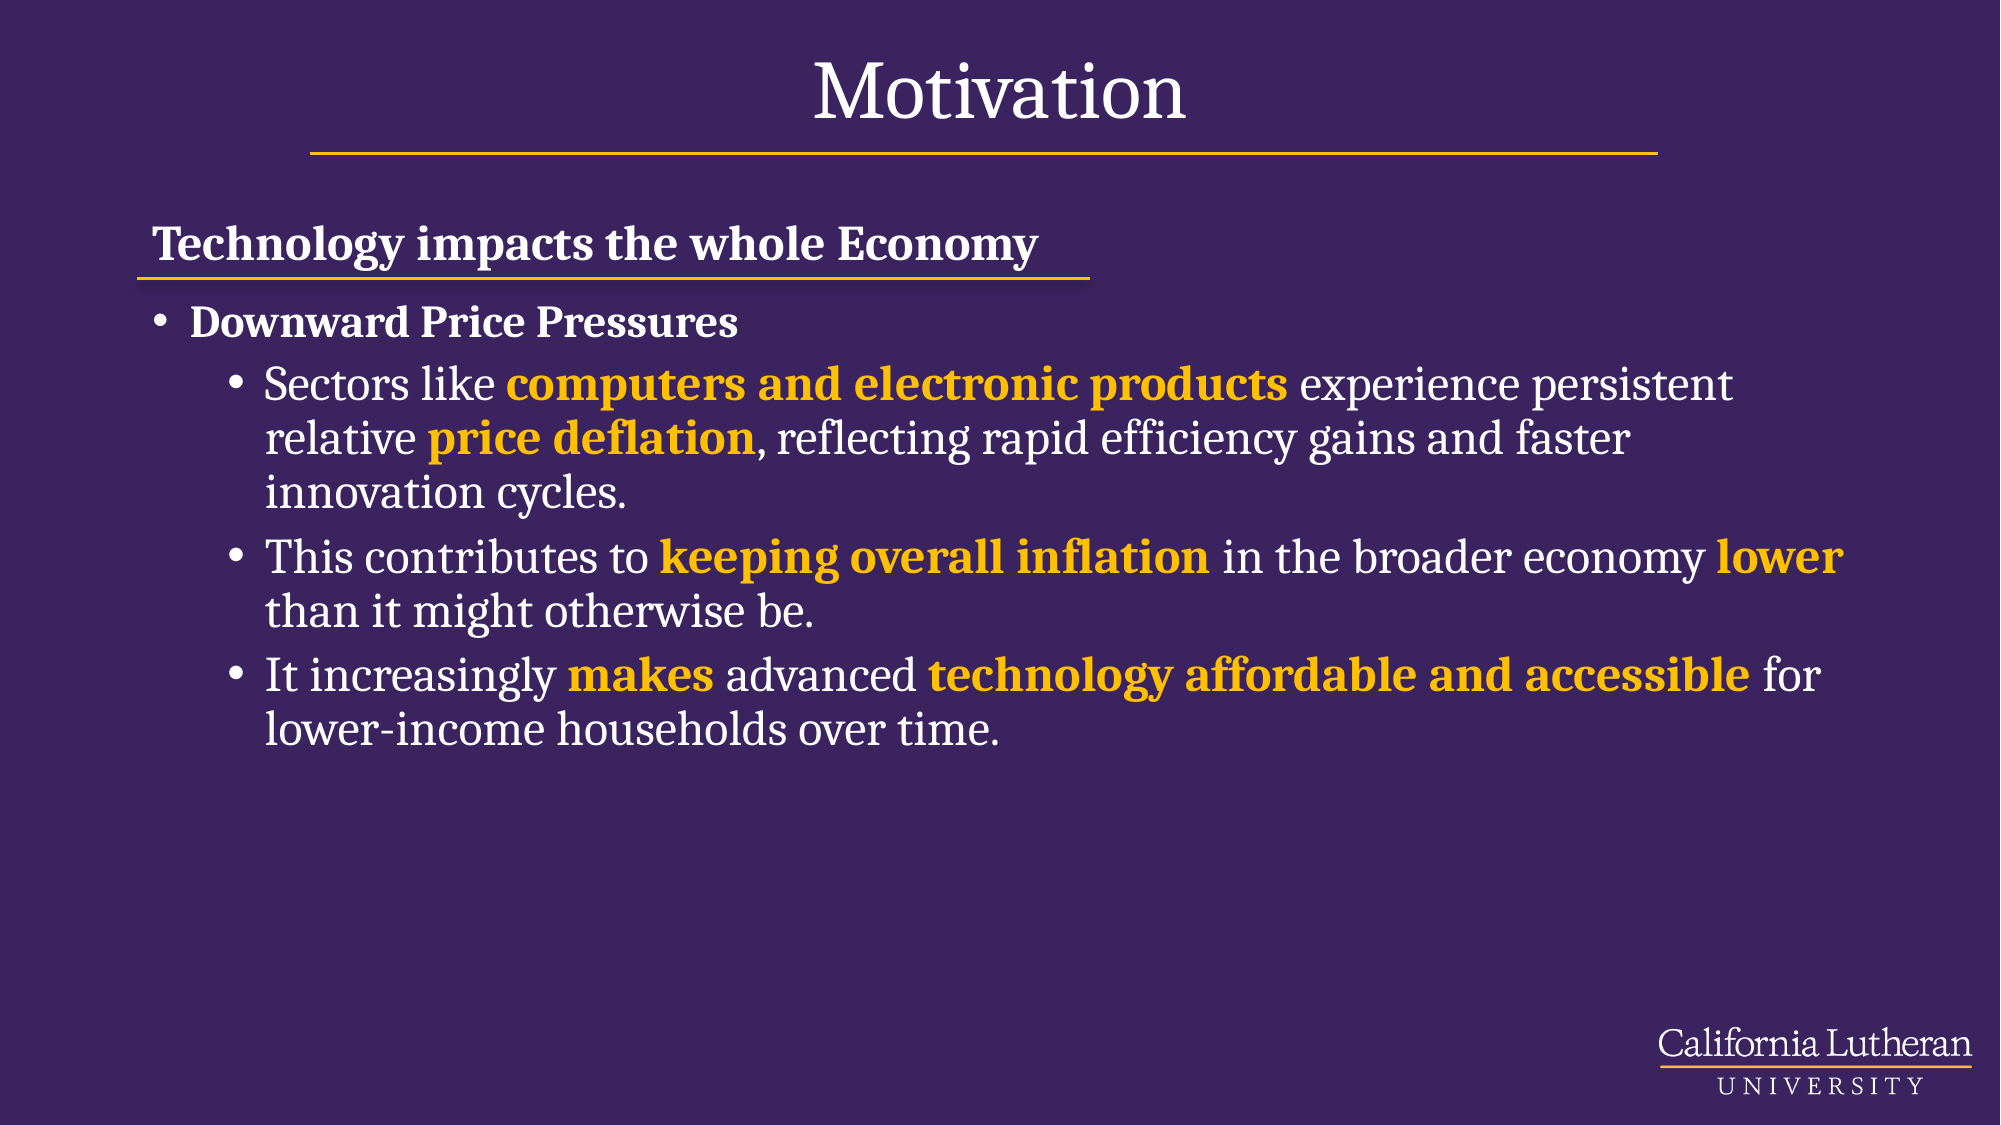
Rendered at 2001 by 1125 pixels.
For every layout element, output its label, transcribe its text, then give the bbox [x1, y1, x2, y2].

title Motivation [137, 29, 1863, 154]
picture [1630, 998, 2000, 1123]
text_box Technology impacts the whole Economy [137, 203, 1969, 278]
list Downward Price Pressures Sectors like computers and electronic products experience persistent relative price deflation, reflecting rapid efficiency gains and faster innovation cycles. This contributes to keeping overall inflation in the broader economy lower than it might otherwise be. It increasingly makes advanced technology affordable and accessible for lower-income households over time. [137, 290, 1863, 1096]
